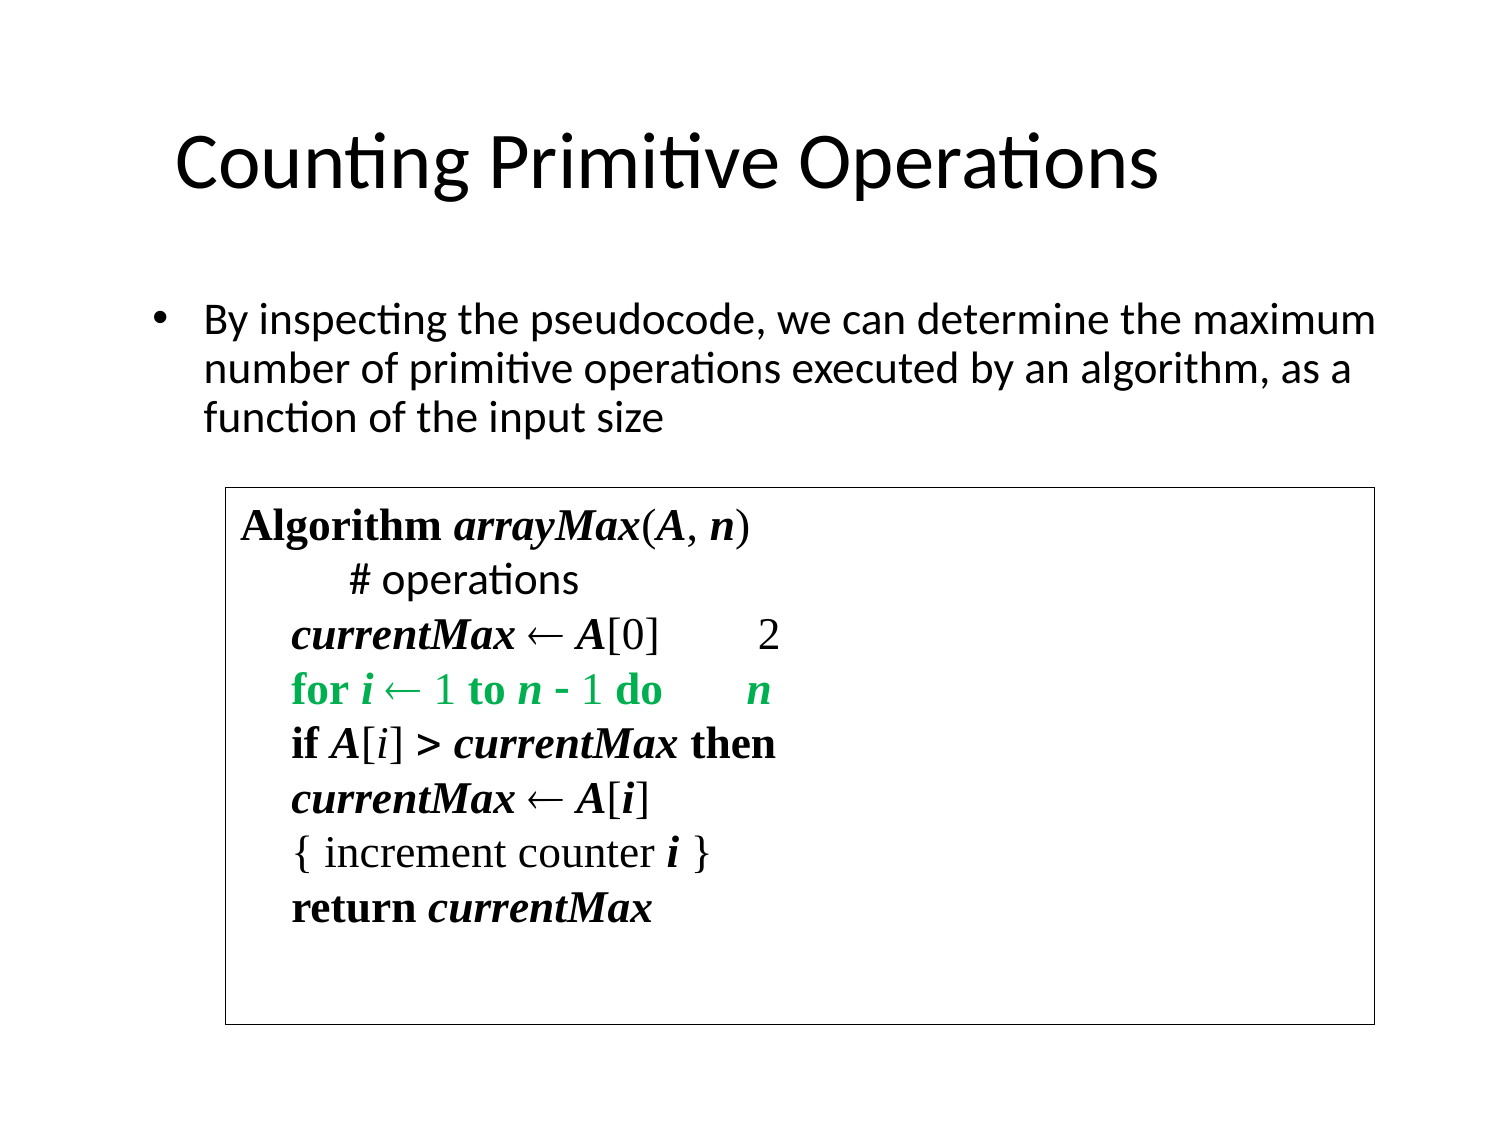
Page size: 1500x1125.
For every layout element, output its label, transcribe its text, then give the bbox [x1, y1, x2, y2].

title Counting Primitive Operations [112, 62, 1225, 250]
list Algorithm arrayMax(A, n) # operations currentMax  A[0] 2 for i  1 to n  1 do n if A[i]  currentMax then currentMax  A[i] { increment counter i } return currentMax [225, 487, 1375, 1025]
list By inspecting the pseudocode, we can determine the maximum number of primitive operations executed by an algorithm, as a function of the input size [137, 287, 1475, 450]
